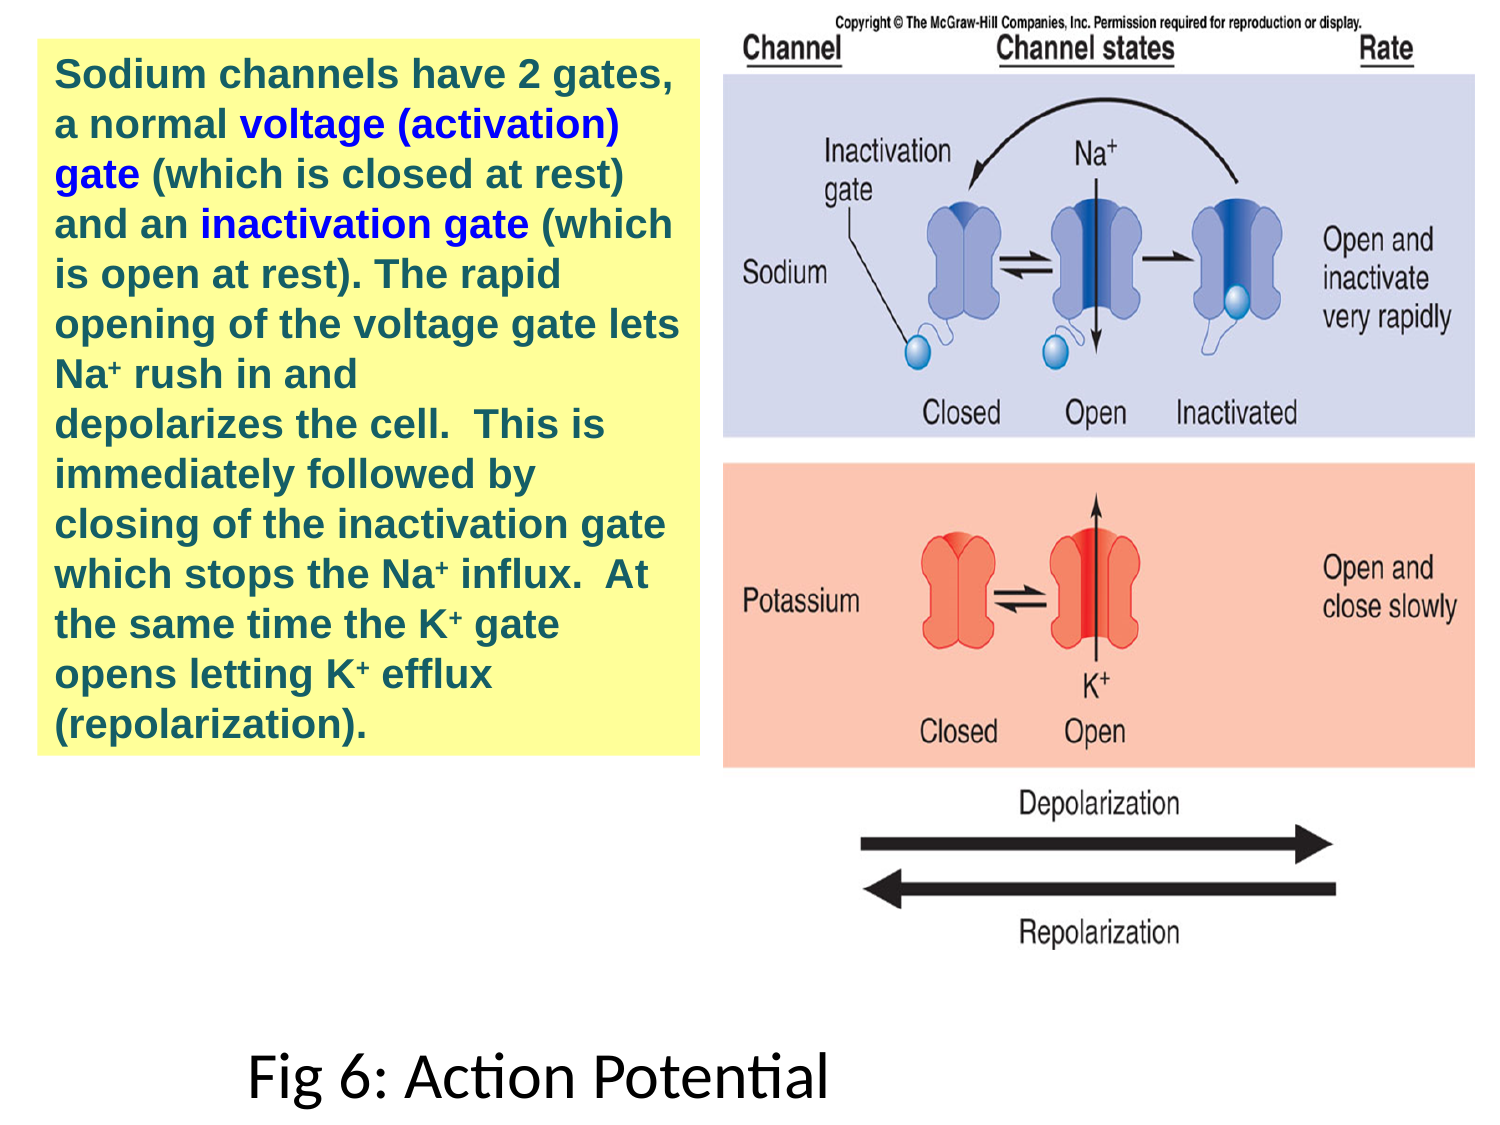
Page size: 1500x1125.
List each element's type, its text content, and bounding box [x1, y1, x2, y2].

picture [723, 12, 1476, 951]
text_box Sodium channels have 2 gates, a normal voltage (activation) gate (which is closed at rest) and an inactivation gate (which is open at rest). The rapid opening of the voltage gate lets Na+ rush in and depolarizes the cell. This is immediately followed by closing of the inactivation gate which stops the Na+ influx. At the same time the K+ gate opens letting K+ efflux (repolarization). [37, 38, 700, 756]
list Fig 6: Action Potential [84, 378, 1435, 1121]
